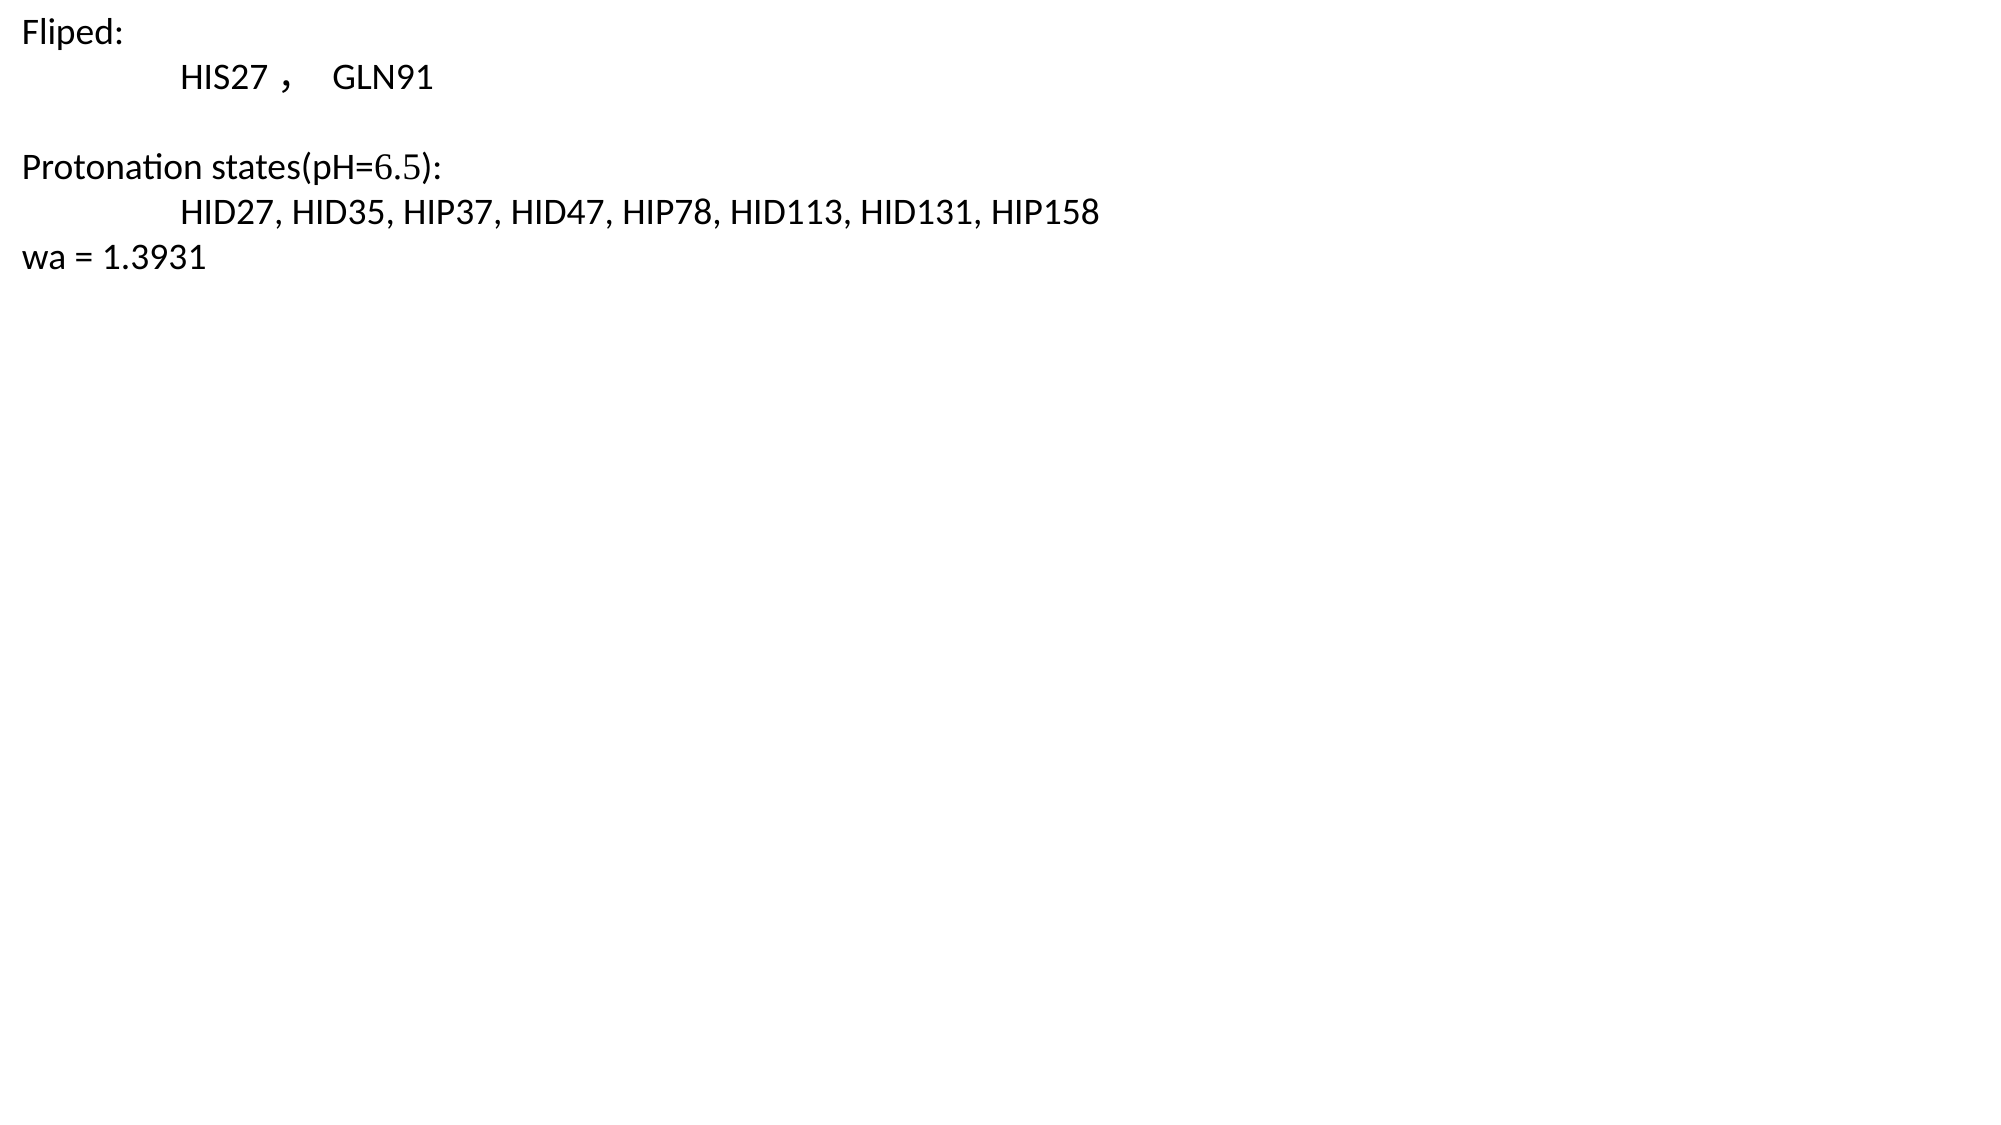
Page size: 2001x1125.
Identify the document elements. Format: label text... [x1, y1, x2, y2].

text_box Fliped: HIS27， GLN91 Protonation states(pH=6.5): HID27, HID35, HIP37, HID47, HIP78, HID113, HID131, HIP158 wa = 1.3931 [7, 0, 1116, 285]
